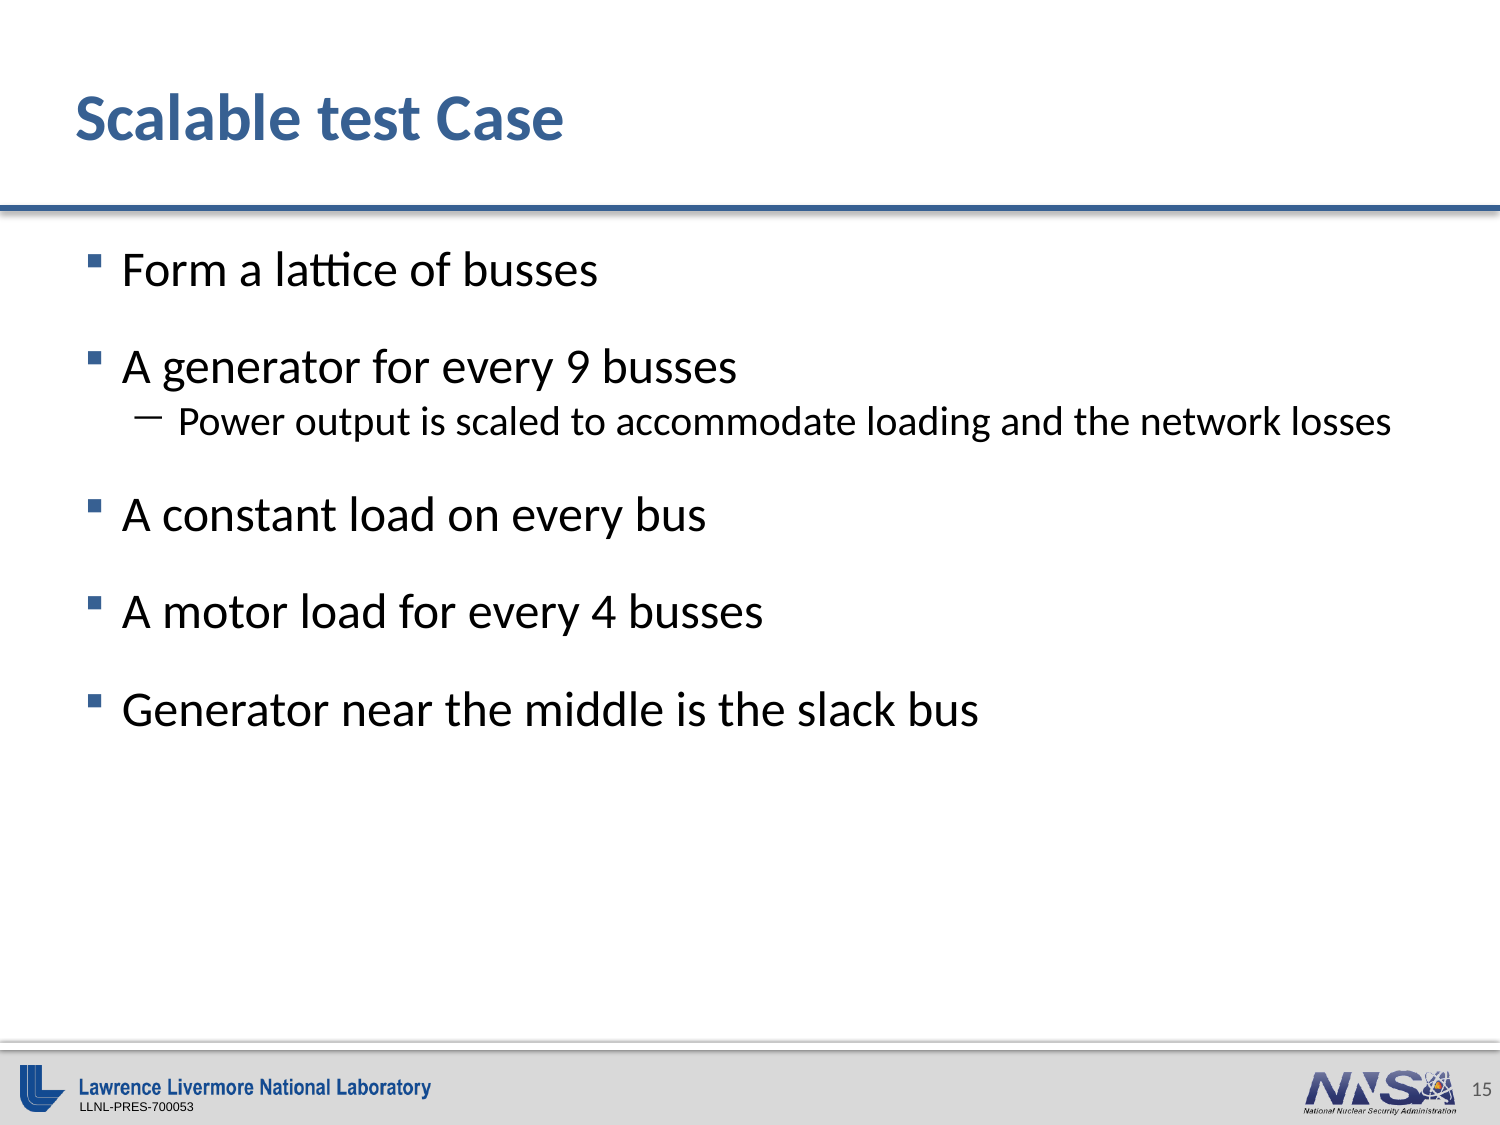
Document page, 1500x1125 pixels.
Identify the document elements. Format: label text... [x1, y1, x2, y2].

list Form a lattice of busses A generator for every 9 busses Power output is scaled to accommodate loading and the network losses A constant load on every bus A motor load for every 4 busses Generator near the middle is the slack bus [75, 236, 1425, 1042]
title Scalable test Case [75, 36, 1425, 202]
picture [1296, 1057, 1463, 1122]
picture [20, 1065, 469, 1112]
